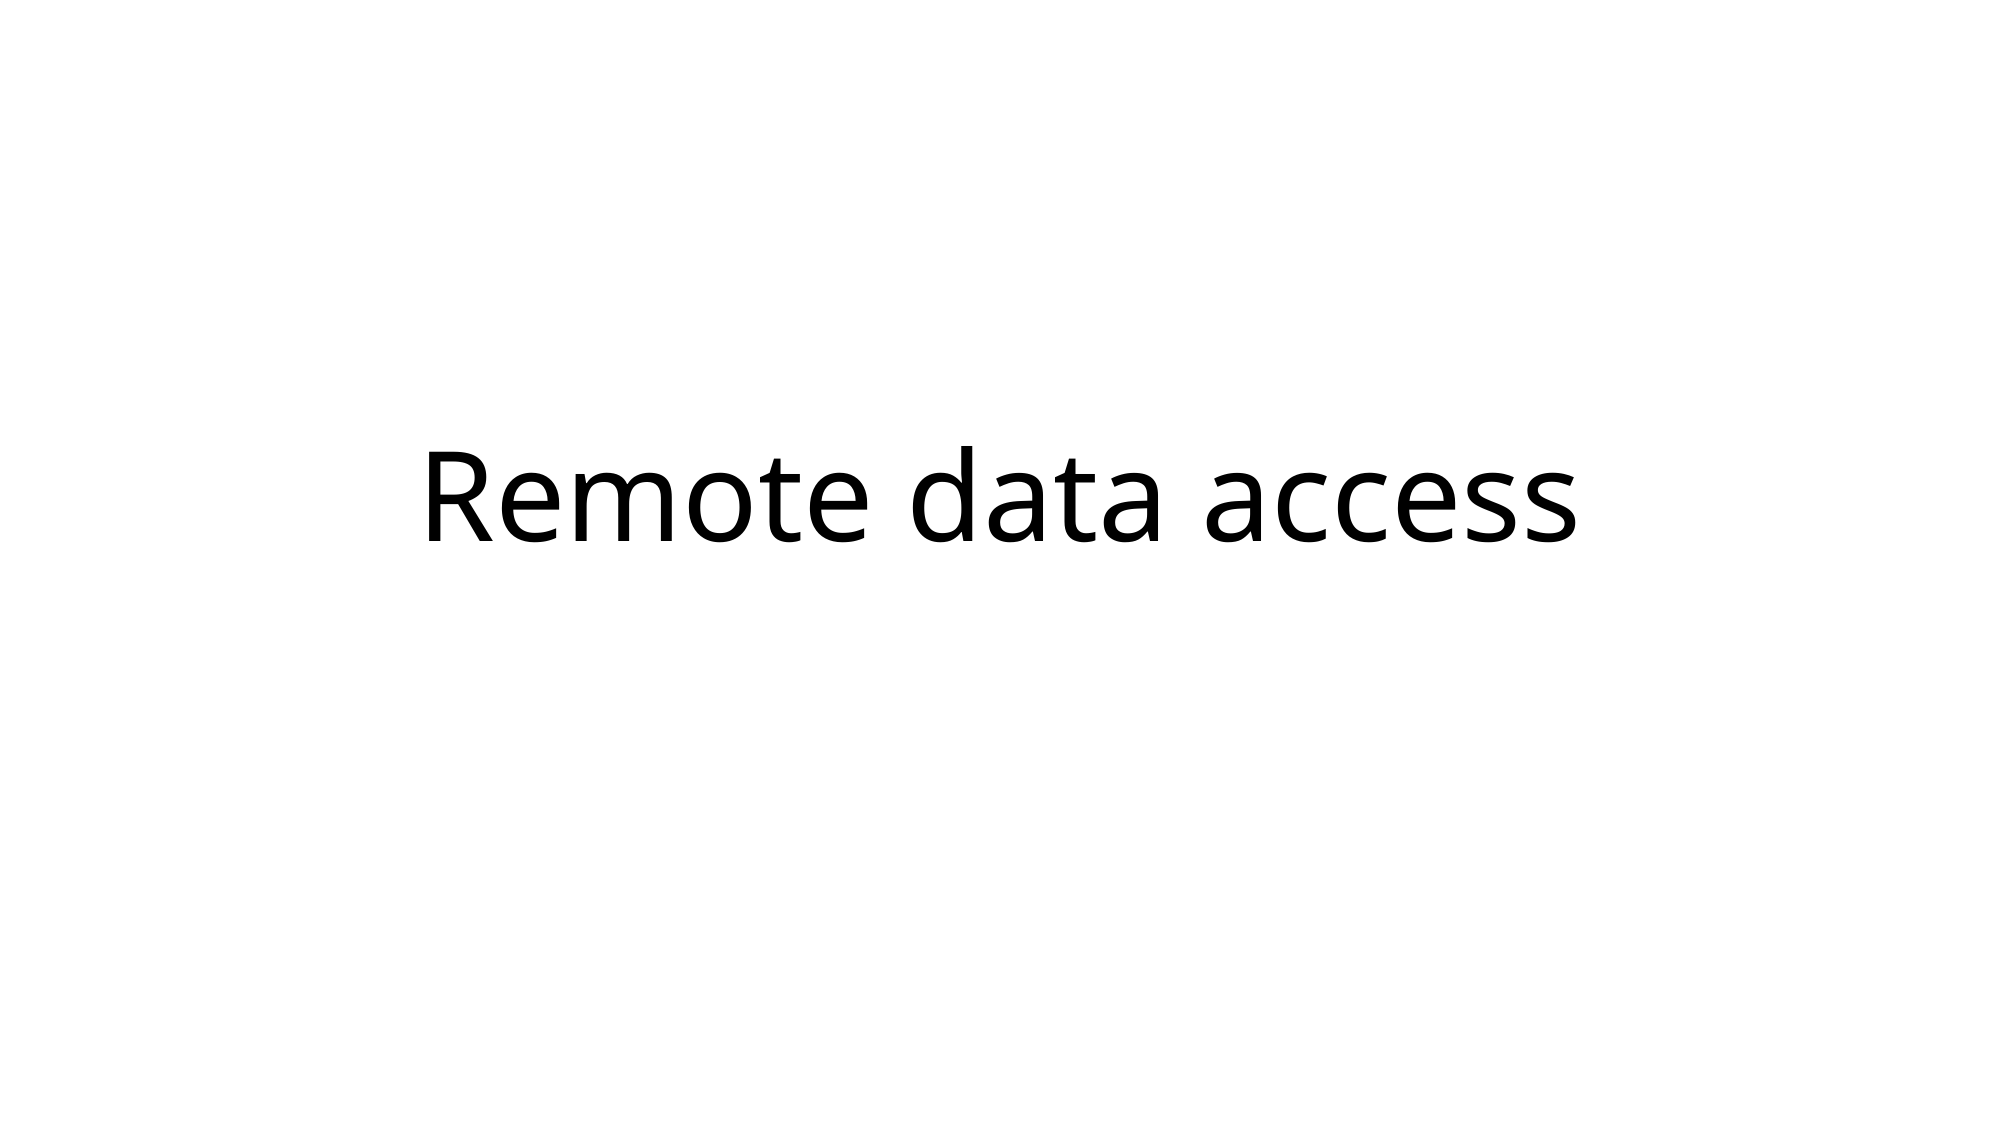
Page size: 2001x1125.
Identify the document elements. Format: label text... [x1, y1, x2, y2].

title Remote data access [249, 184, 1750, 576]
